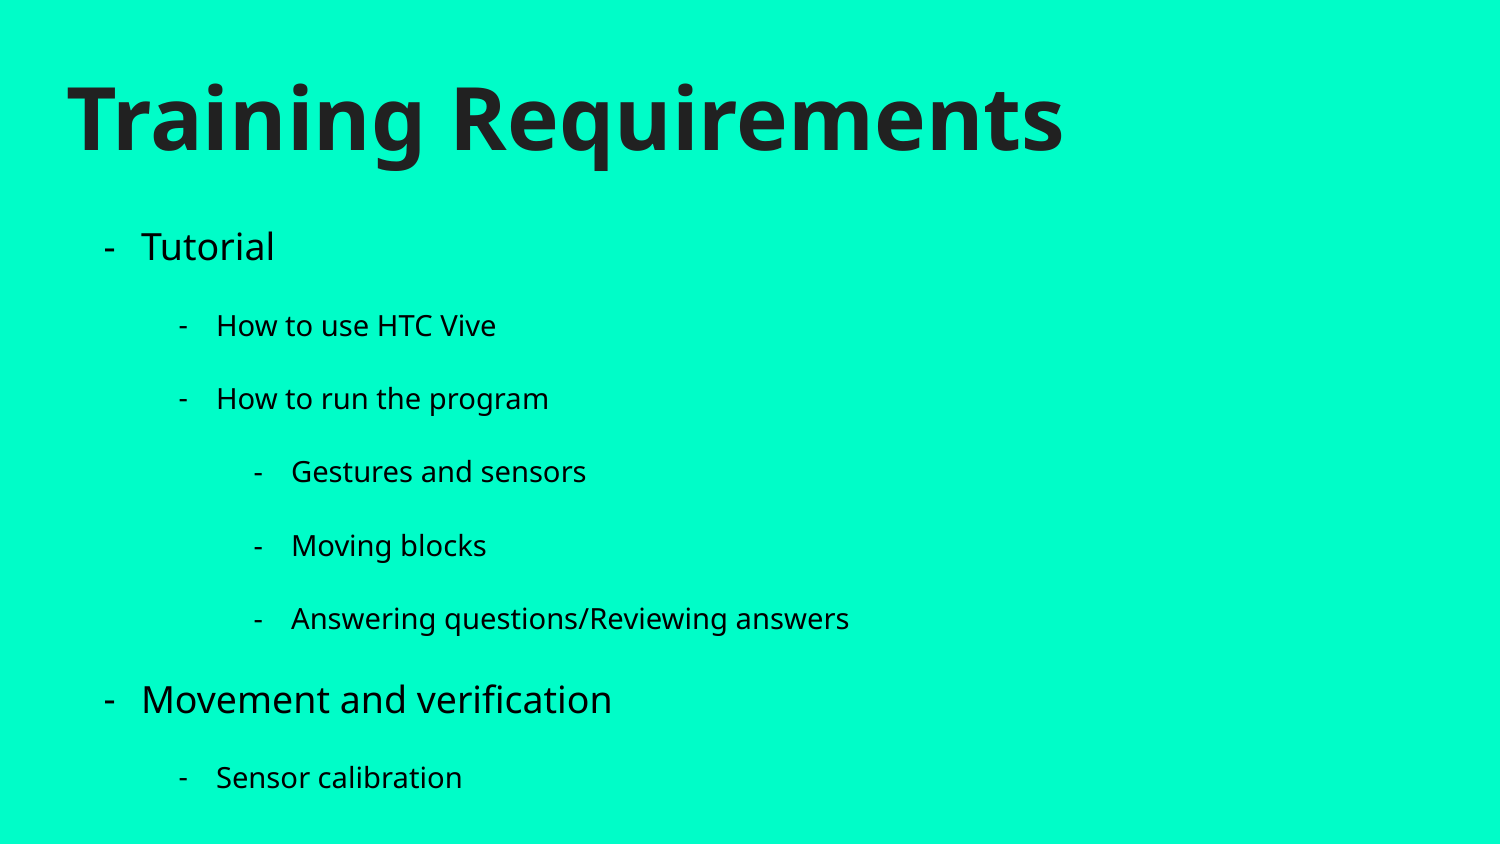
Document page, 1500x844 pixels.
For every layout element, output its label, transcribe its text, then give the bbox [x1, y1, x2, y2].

list Tutorial How to use HTC Vive How to run the program Gestures and sensors Moving blocks Answering questions/Reviewing answers Movement and verification Sensor calibration [51, 201, 1449, 750]
title Training Requirements [51, 48, 1449, 180]
